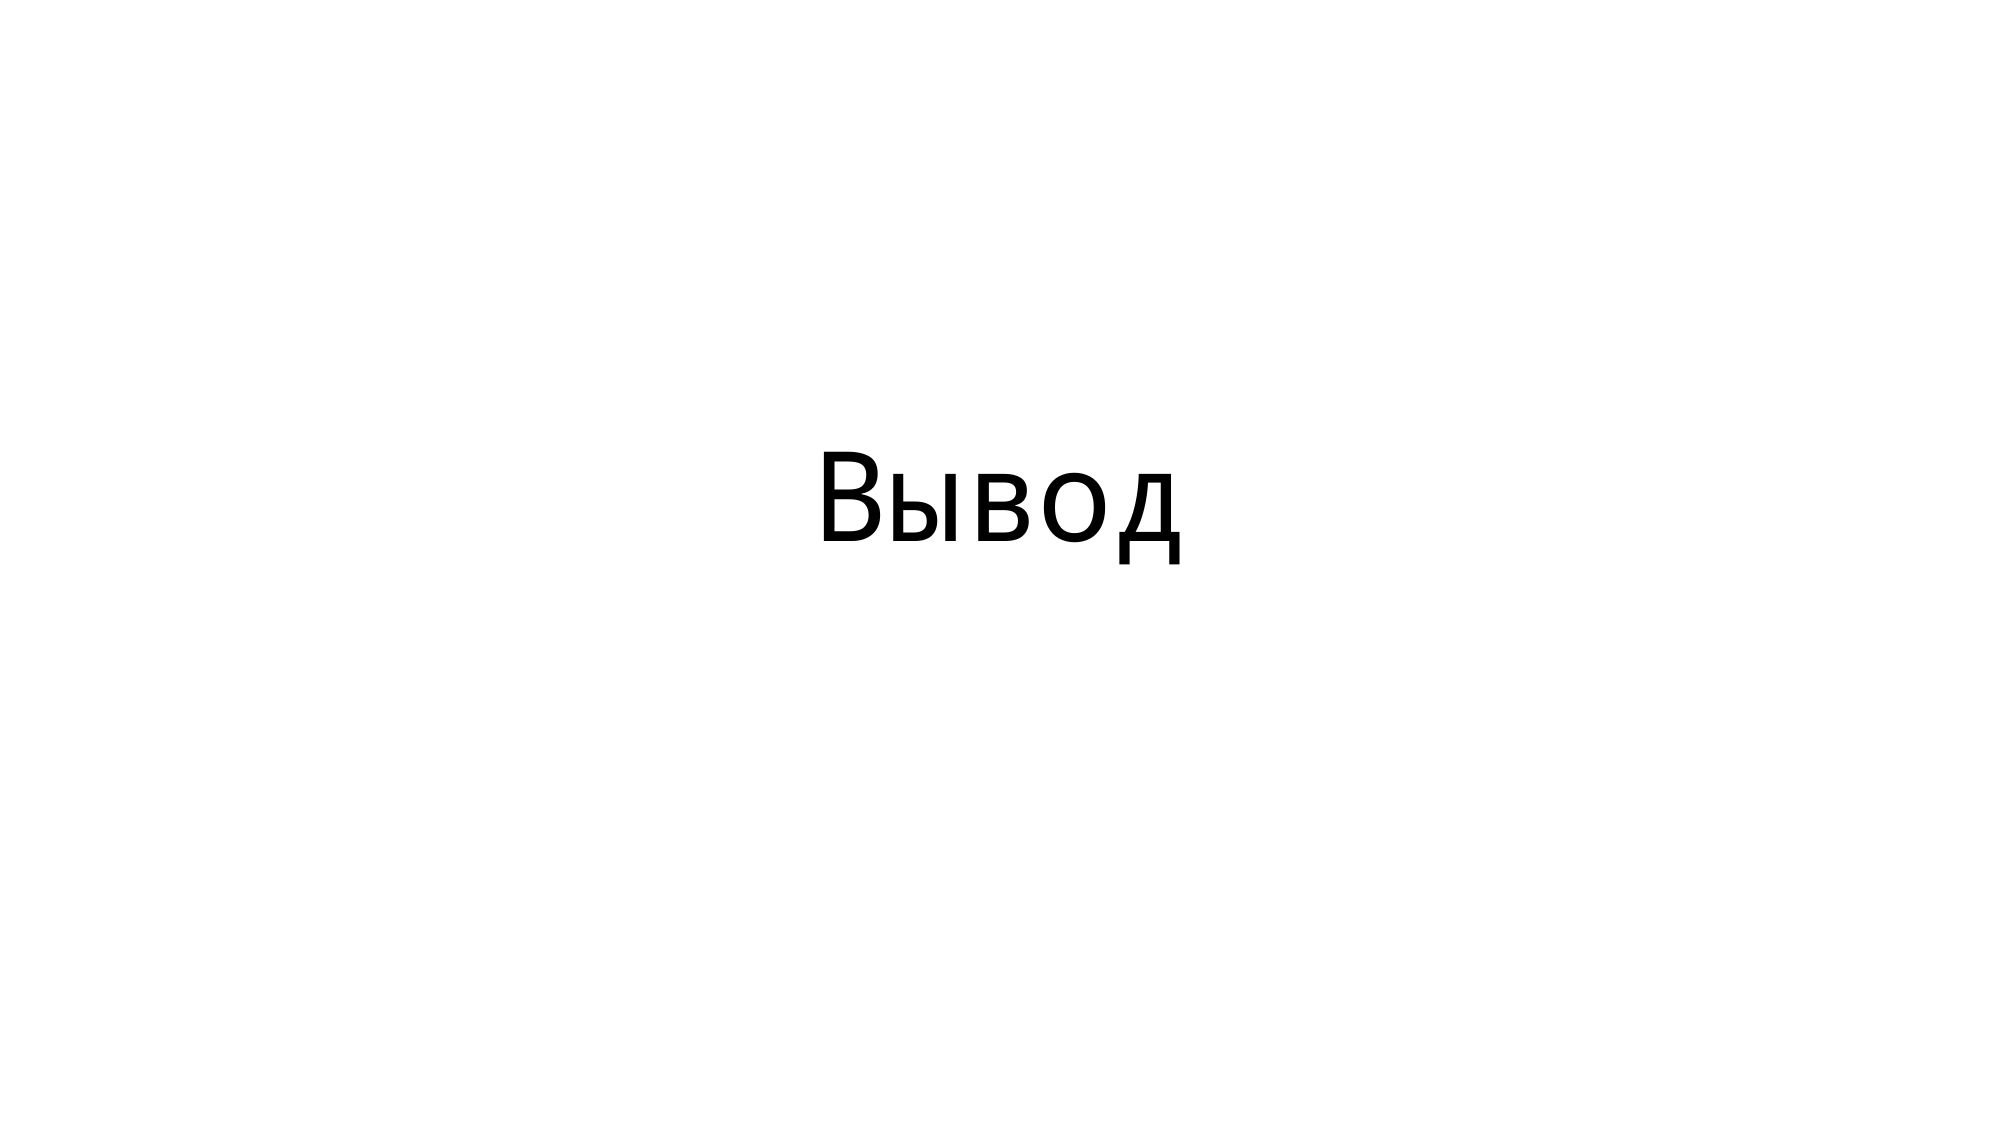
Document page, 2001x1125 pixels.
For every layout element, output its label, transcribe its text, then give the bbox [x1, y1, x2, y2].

title Вывод [249, 184, 1750, 576]
